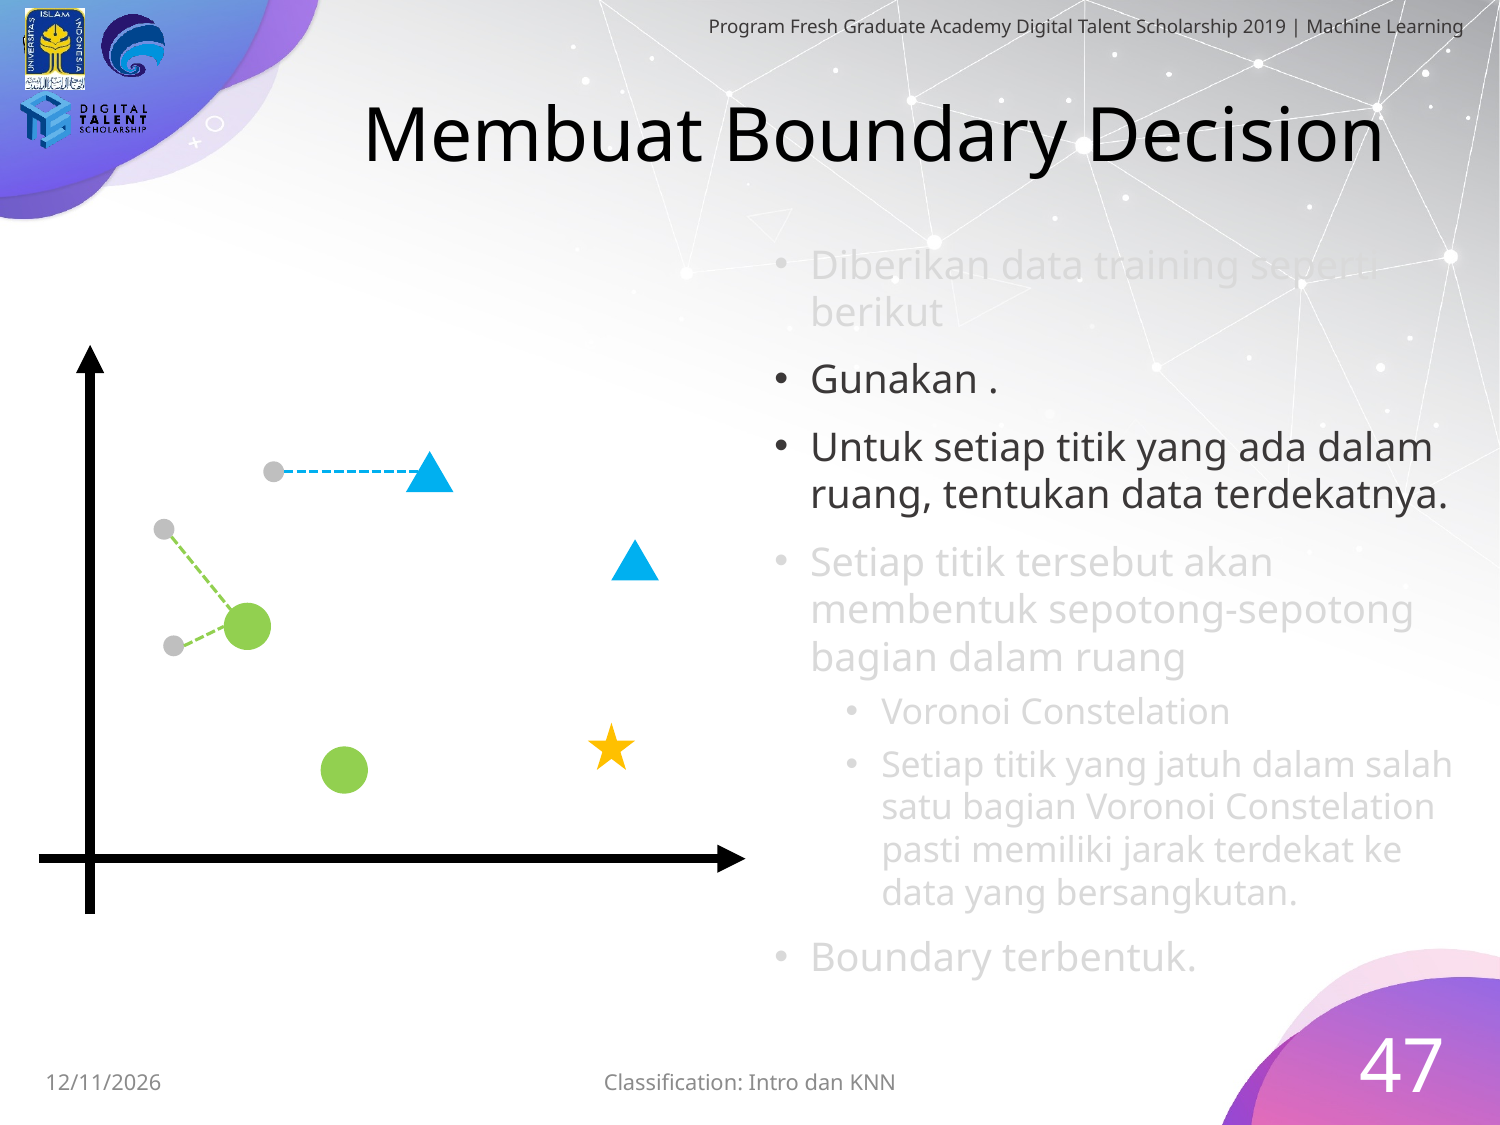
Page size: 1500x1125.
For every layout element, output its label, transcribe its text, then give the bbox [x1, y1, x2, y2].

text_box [184, 626, 224, 646]
footer Classification: Intro dan KNN [382, 1053, 1118, 1114]
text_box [38, 344, 746, 915]
title Membuat Boundary Decision [271, 67, 1478, 206]
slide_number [30, 1053, 272, 1114]
picture [0, 0, 1500, 1125]
slide_number 47 [1327, 1023, 1478, 1114]
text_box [171, 536, 231, 610]
